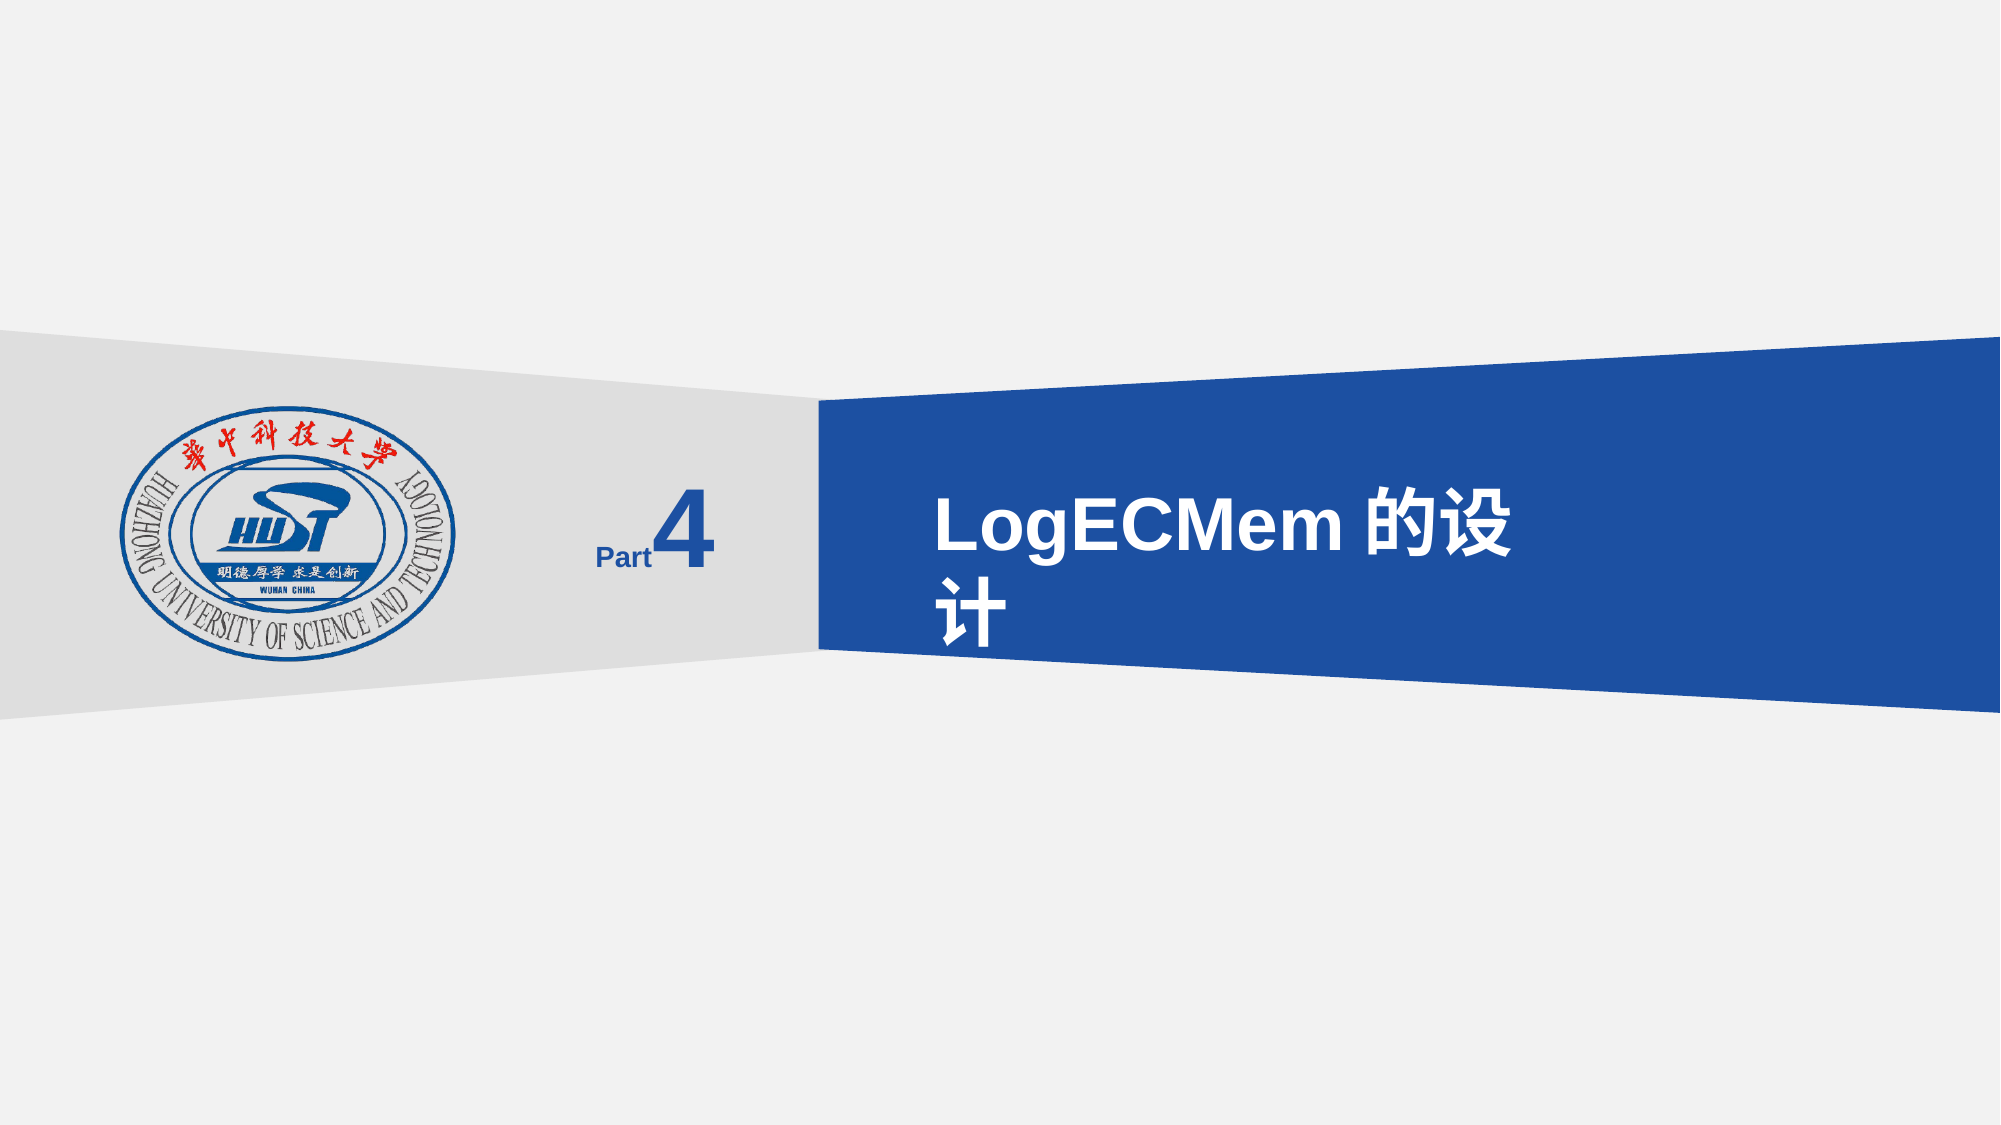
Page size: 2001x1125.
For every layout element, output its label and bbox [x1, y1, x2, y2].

picture [95, 396, 483, 716]
text_box [0, 328, 583, 721]
text_box [583, 336, 2000, 713]
